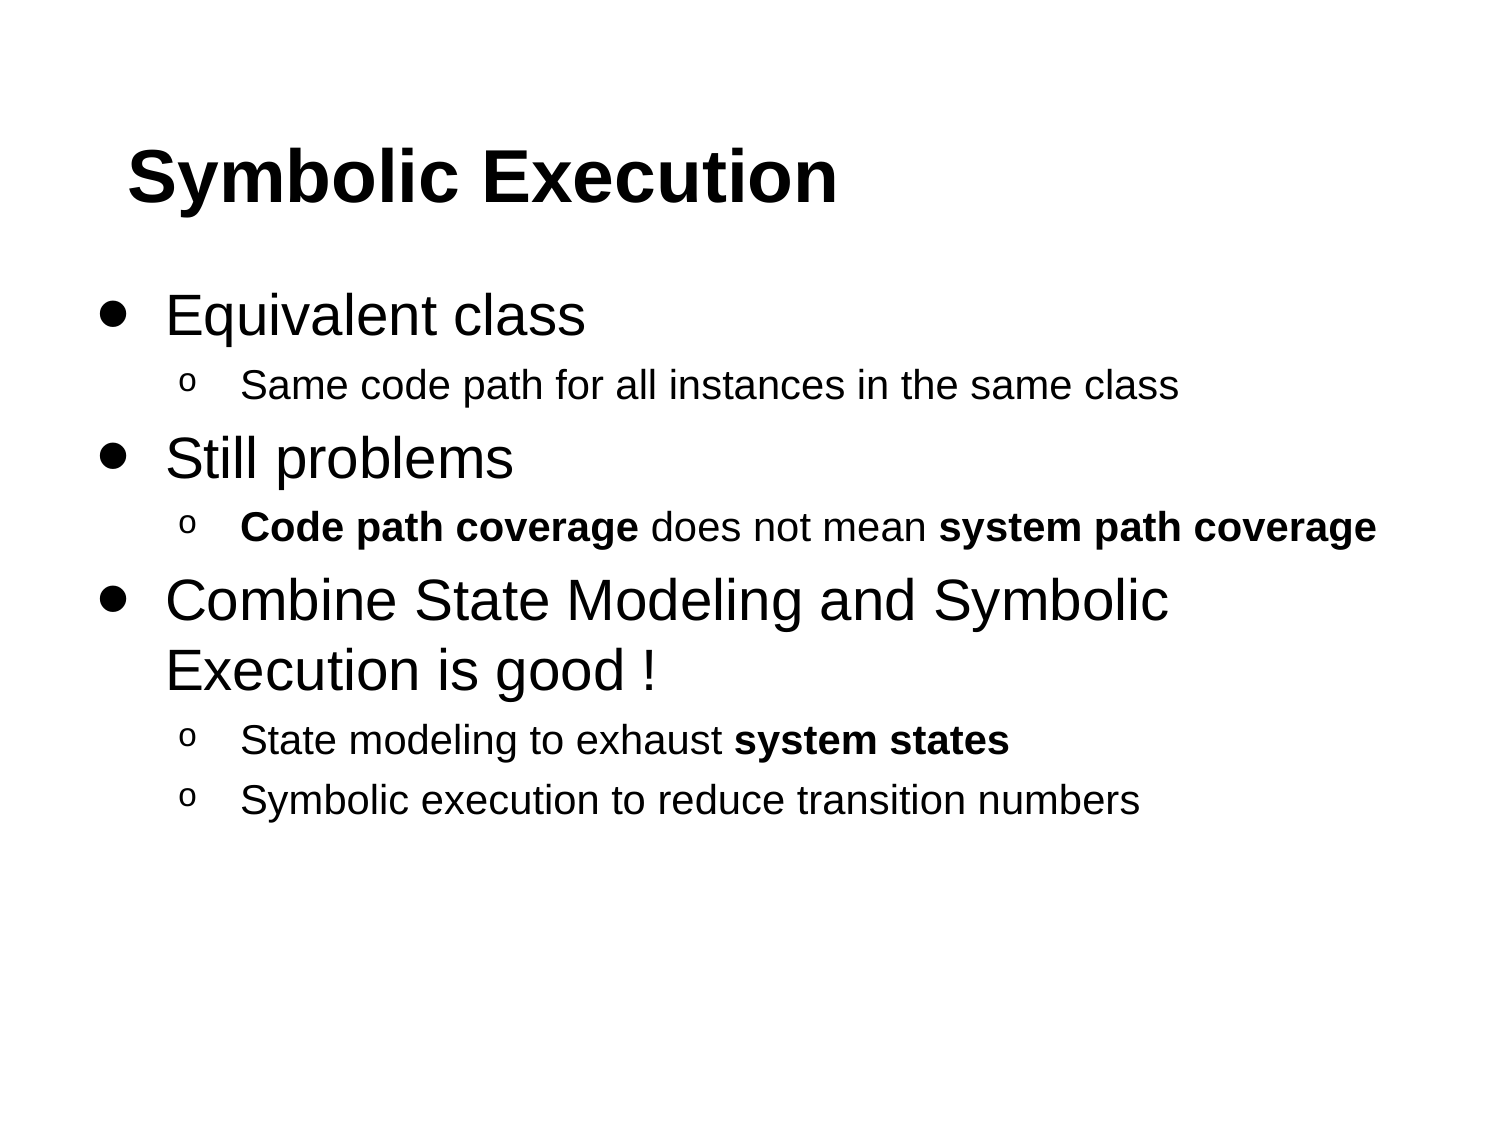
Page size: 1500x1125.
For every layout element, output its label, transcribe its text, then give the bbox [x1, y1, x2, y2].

list Equivalent class Same code path for all instances in the same class Still problems Code path coverage does not mean system path coverage Combine State Modeling and Symbolic Execution is good ! State modeling to exhaust system states Symbolic execution to reduce transition numbers [75, 262, 1425, 1078]
title Symbolic Execution [75, 45, 1425, 233]
